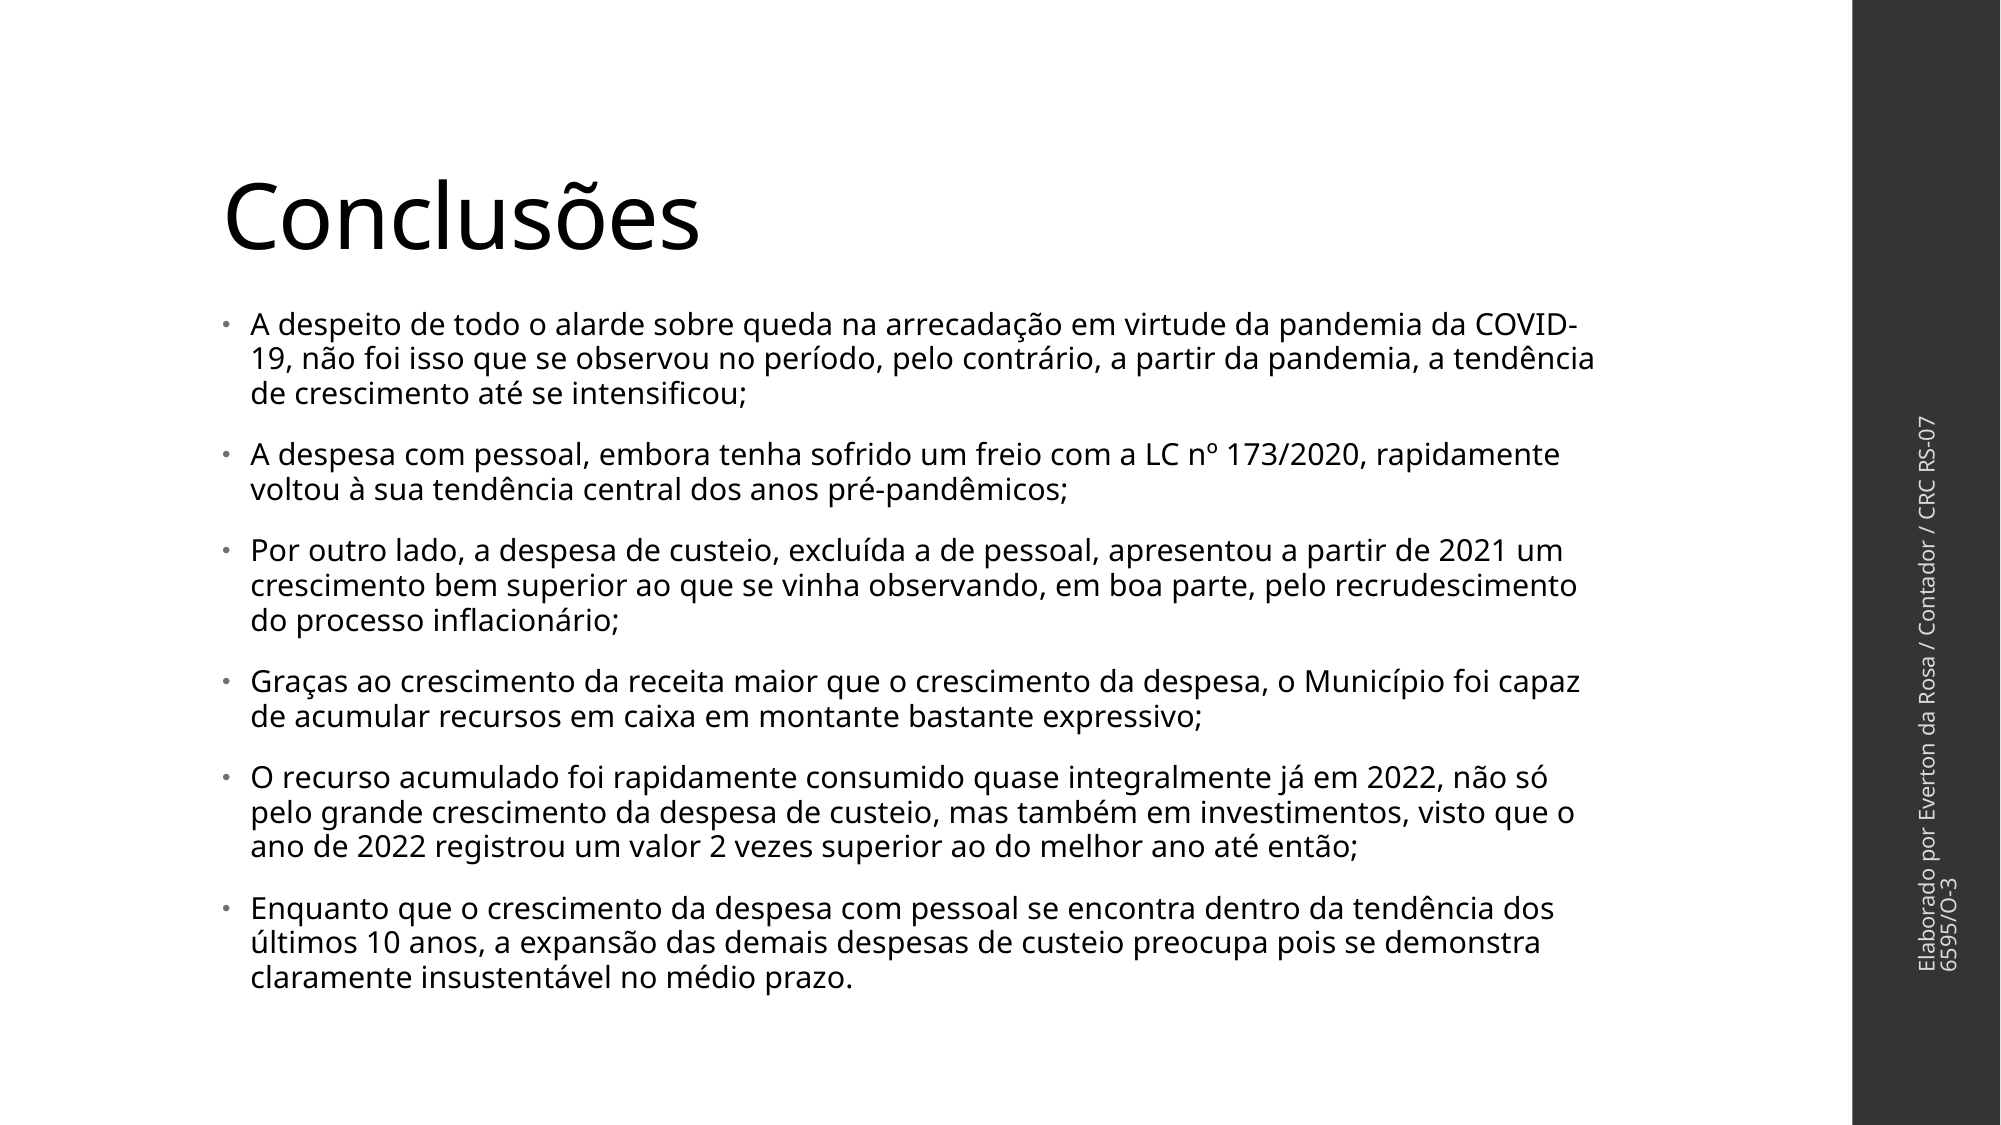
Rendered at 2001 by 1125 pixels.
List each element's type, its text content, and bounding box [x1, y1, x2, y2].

title Conclusões [206, 60, 1797, 278]
footer Elaborado por Everton da Rosa / Contador / CRC RS-076595/O-3 [1897, 400, 1958, 988]
list A despeito de todo o alarde sobre queda na arrecadação em virtude da pandemia da COVID-19, não foi isso que se observou no período, pelo contrário, a partir da pandemia, a tendência de crescimento até se intensificou; A despesa com pessoal, embora tenha sofrido um freio com a LC nº 173/2020, rapidamente voltou à sua tendência central dos anos pré-pandêmicos; Por outro lado, a despesa de custeio, excluída a de pessoal, apresentou a partir de 2021 um crescimento bem superior ao que se vinha observando, em boa parte, pelo recrudescimento do processo inflacionário; Graças ao crescimento da receita maior que o crescimento da despesa, o Município foi capaz de acumular recursos em caixa em montante bastante expressivo; O recurso acumulado foi rapidamente consumido quase integralmente já em 2022, não só pelo grande crescimento da despesa de custeio, mas também em investimentos, visto que o ano de 2022 registrou um valor 2 vezes superior ao do melhor ano até então; Enquanto que o crescimento da despesa com pessoal se encontra dentro da tendência dos últimos 10 anos, a expansão das demais despesas de custeio preocupa pois se demonstra claramente insustentável no médio prazo. [206, 299, 1617, 1014]
